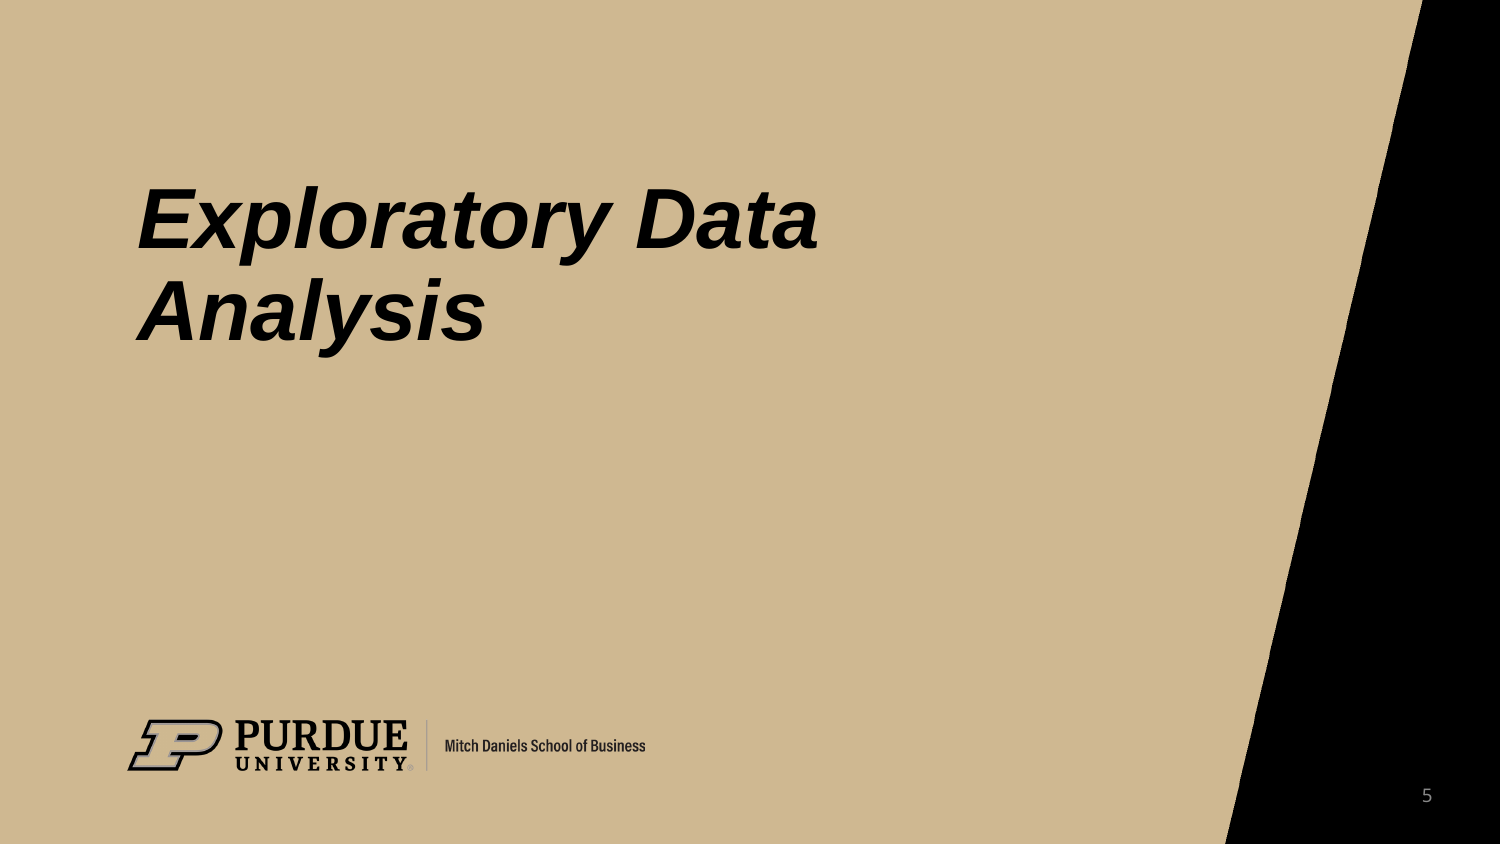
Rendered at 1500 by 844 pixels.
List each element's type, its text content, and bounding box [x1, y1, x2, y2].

picture [1224, 0, 1500, 844]
slide_number ‹#› [1308, 773, 1444, 819]
picture [127, 717, 659, 774]
title Exploratory Data Analysis [125, 222, 1082, 312]
